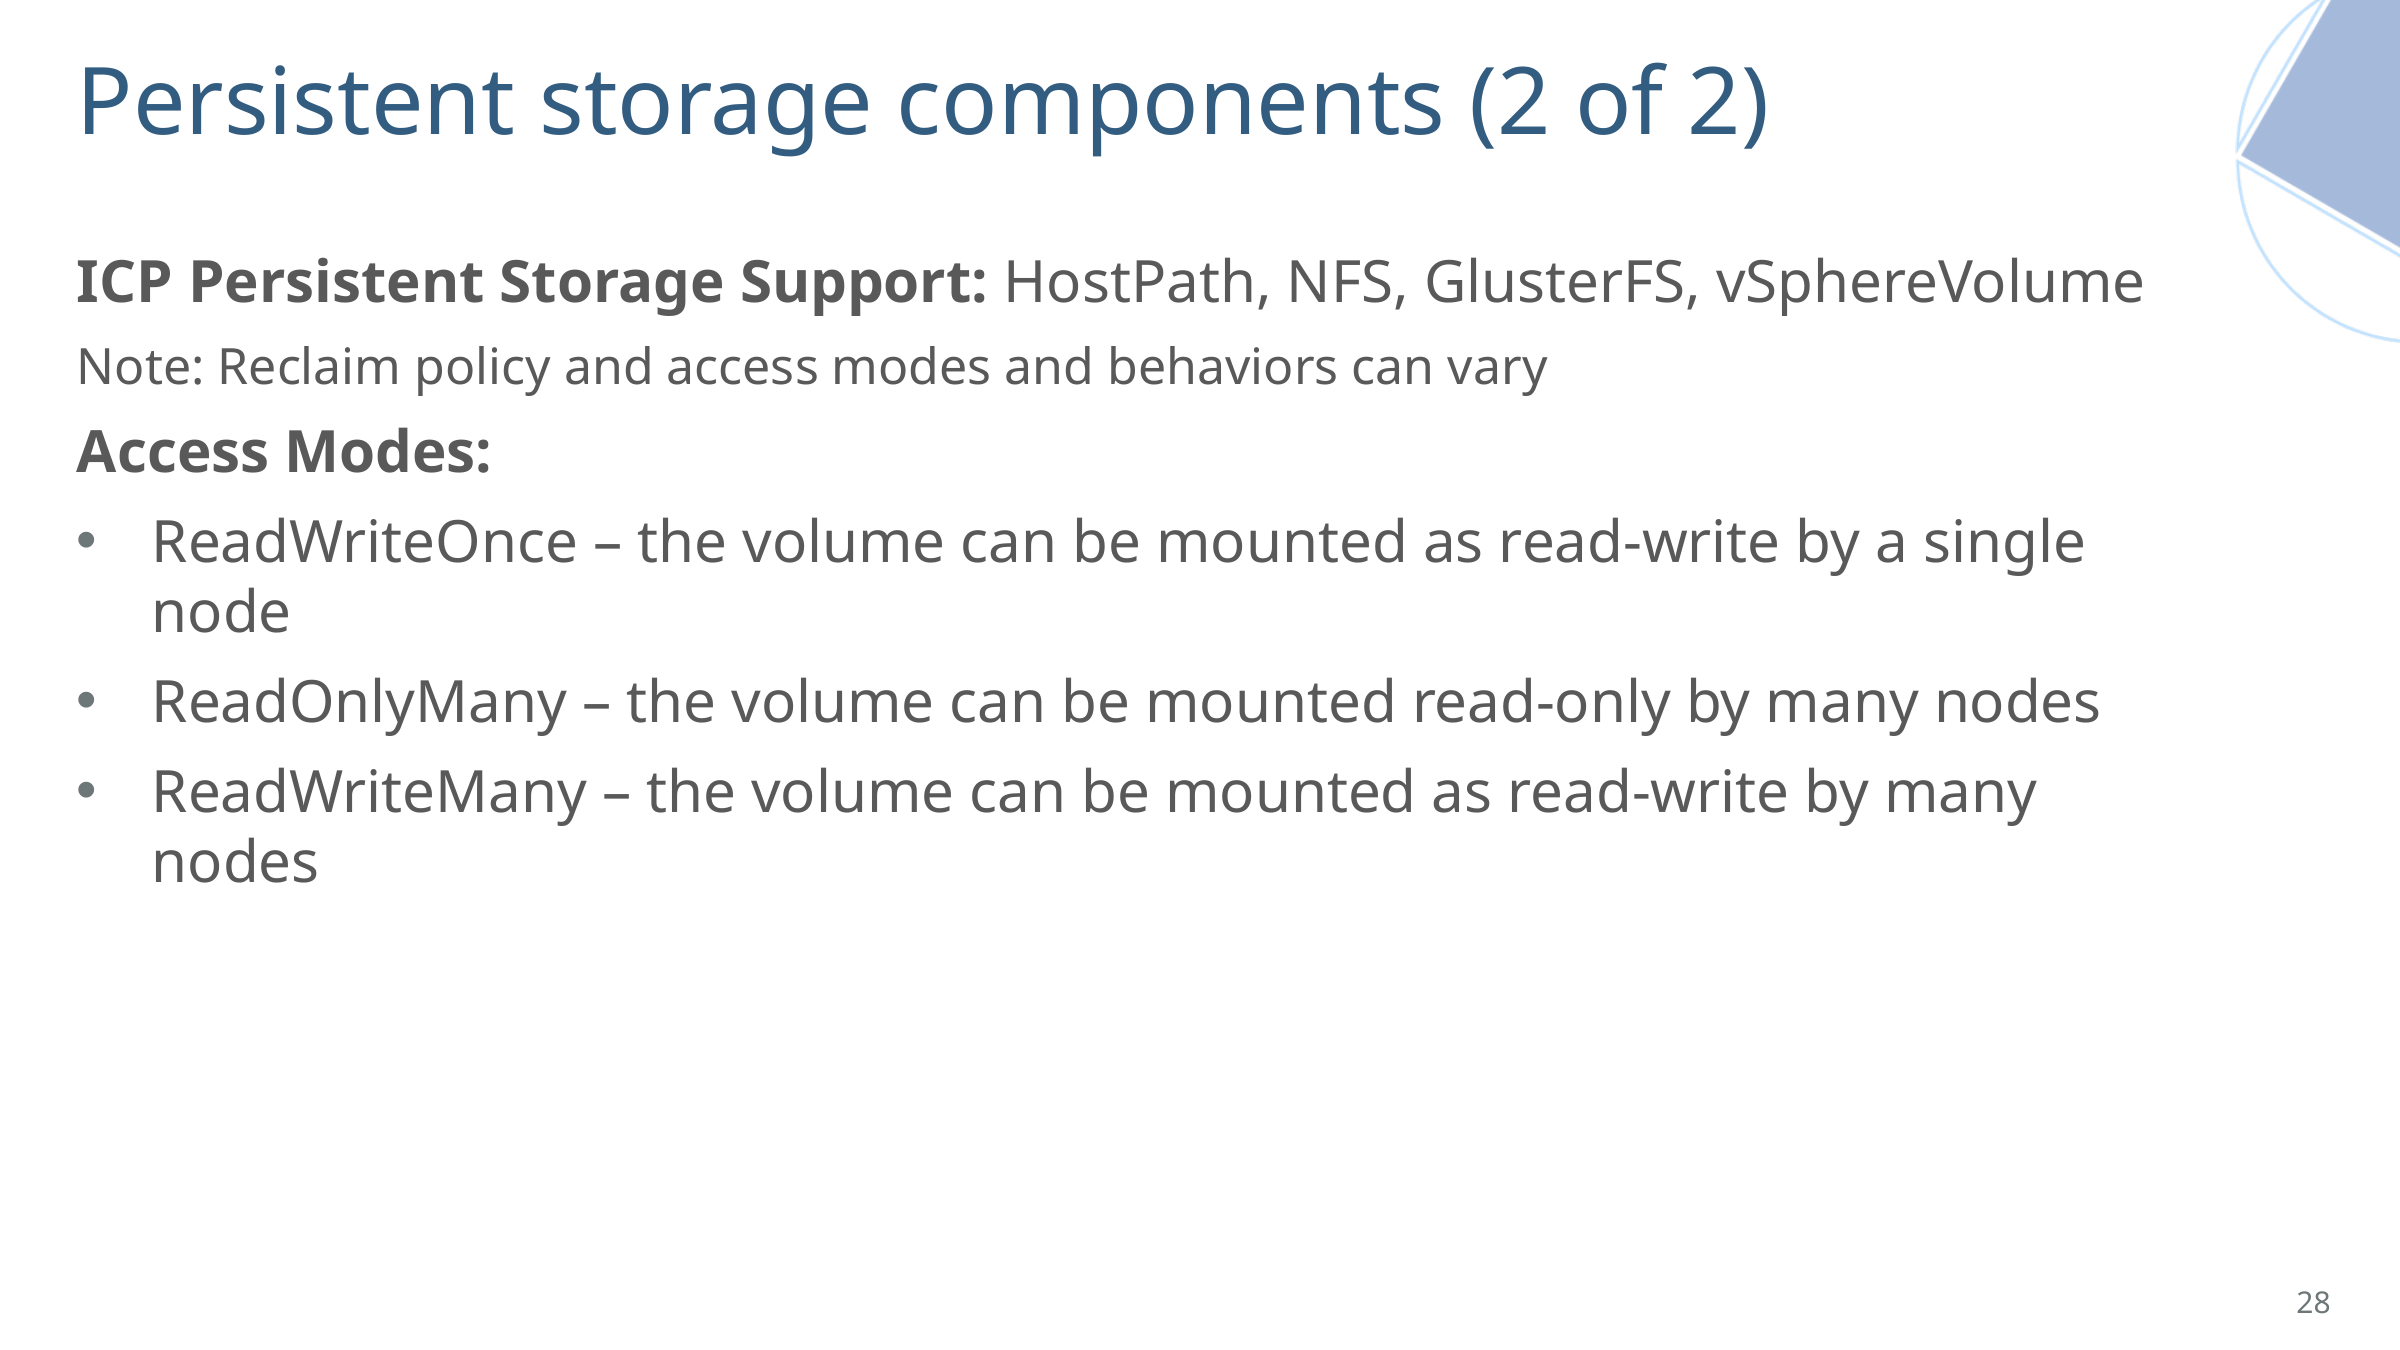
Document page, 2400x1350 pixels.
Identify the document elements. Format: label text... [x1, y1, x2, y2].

slide_number 28 [2240, 1268, 2346, 1340]
title Persistent storage components (2 of 2) [76, 50, 2220, 224]
list ICP Persistent Storage Support: HostPath, NFS, GlusterFS, vSphereVolume Note: Reclaim policy and access modes and behaviors can vary Access Modes: ReadWriteOnce – the volume can be mounted as read-write by a single node ReadOnlyMany – the volume can be mounted read-only by many nodes ReadWriteMany – the volume can be mounted as read-write by many nodes [76, 236, 2171, 1237]
